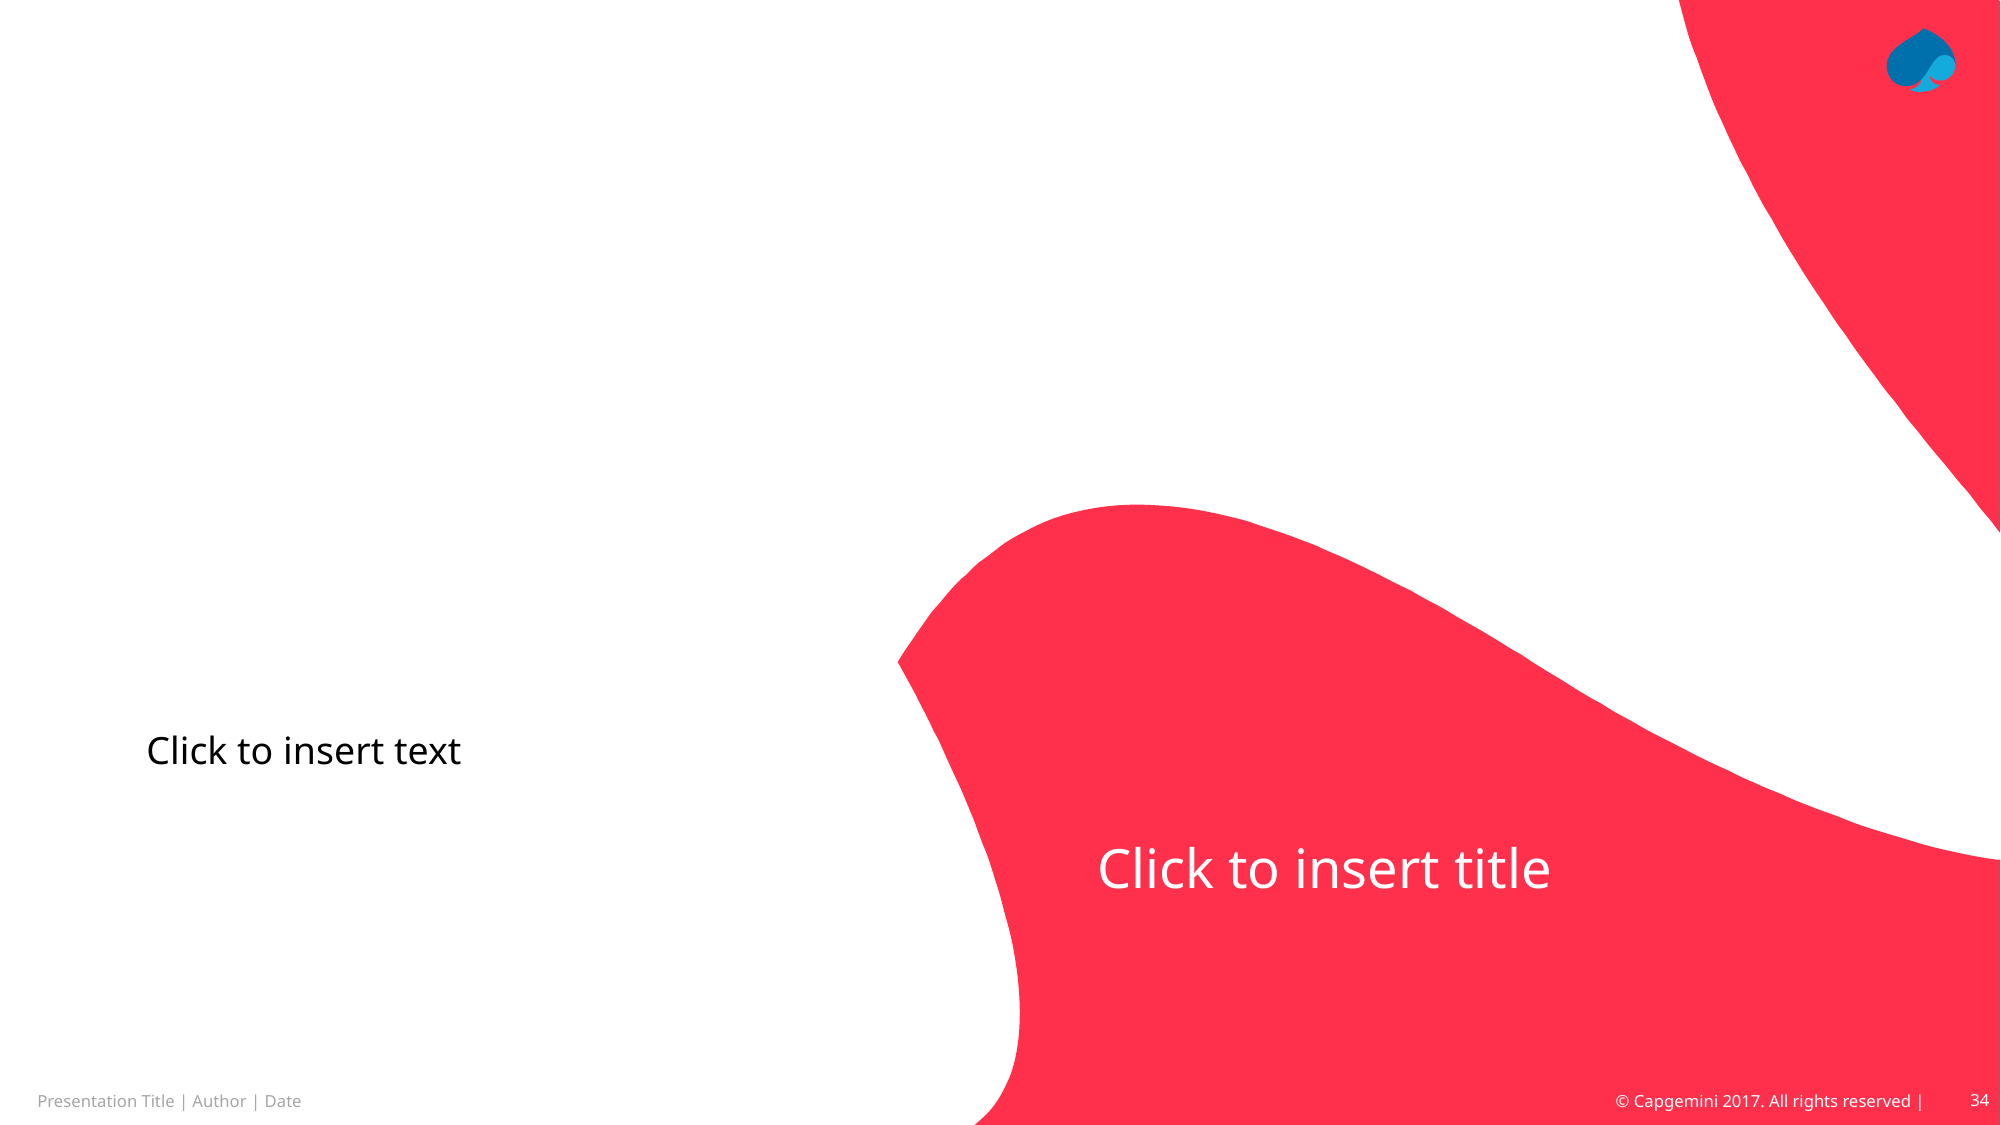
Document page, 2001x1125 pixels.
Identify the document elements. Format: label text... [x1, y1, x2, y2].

title Click to insert title [1097, 688, 1669, 1053]
list Click to insert text [146, 726, 823, 1063]
